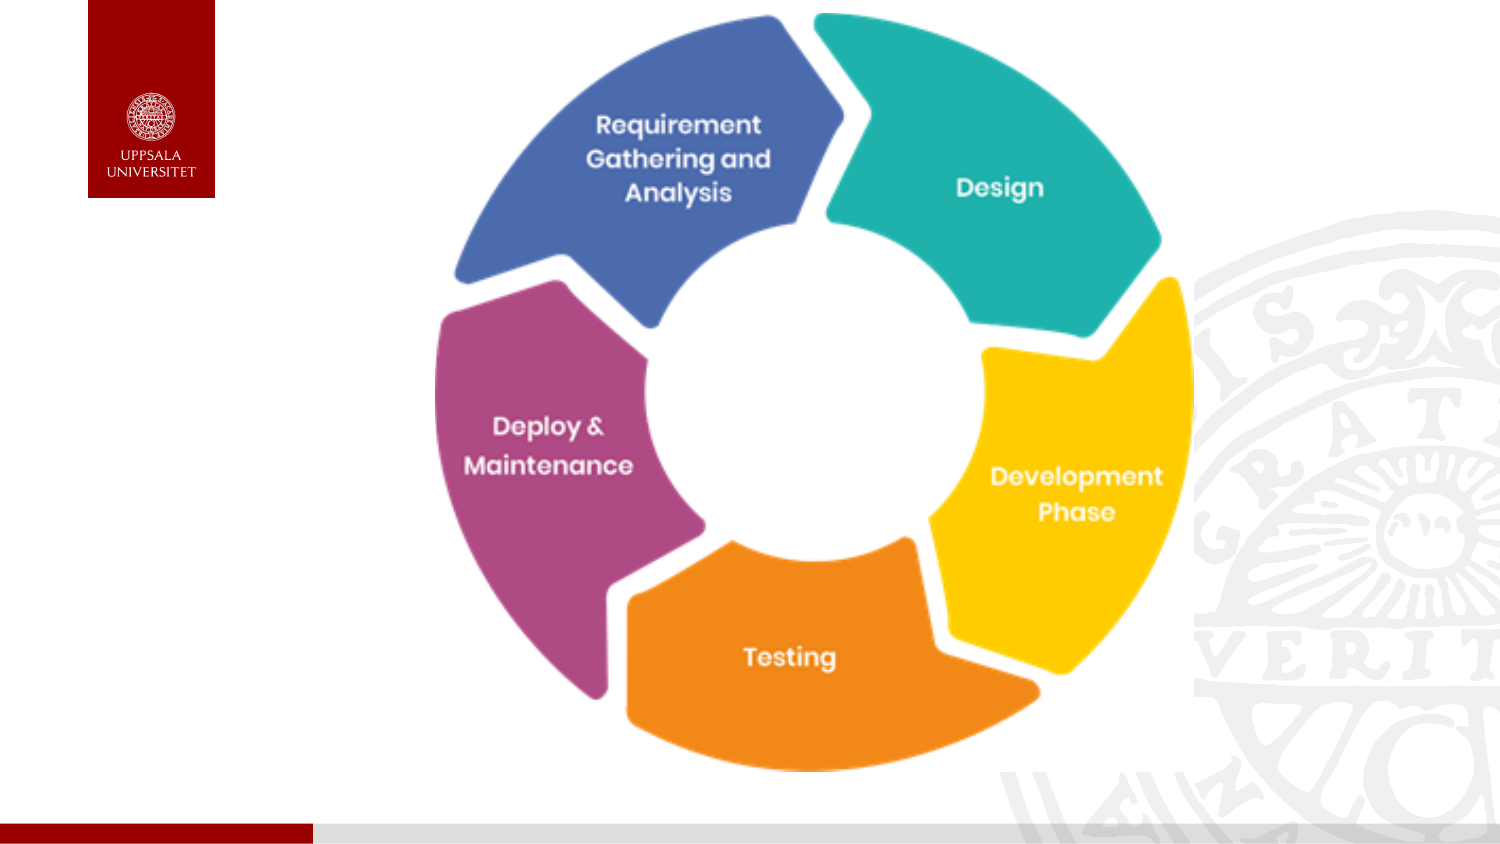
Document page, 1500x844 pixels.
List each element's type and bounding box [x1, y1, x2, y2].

picture [88, 0, 215, 198]
picture [434, 13, 1194, 773]
